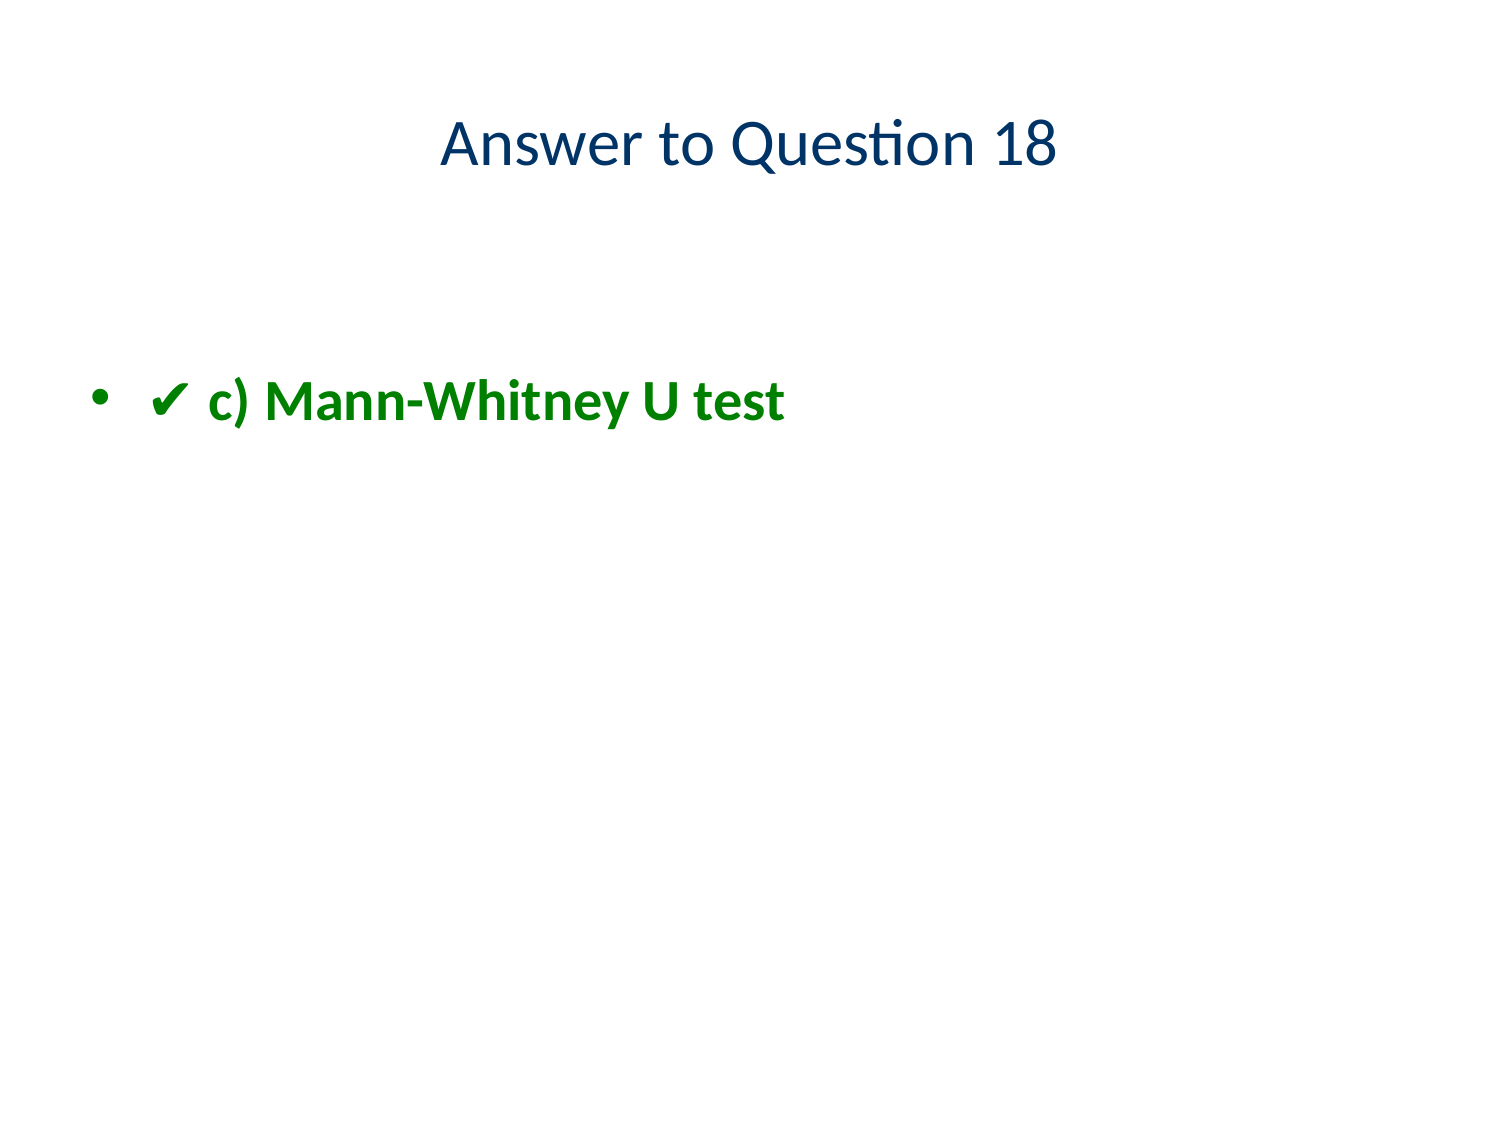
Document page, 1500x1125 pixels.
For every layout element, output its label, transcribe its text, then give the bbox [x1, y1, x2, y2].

list ✔️ c) Mann-Whitney U test [75, 262, 1425, 1005]
title Answer to Question 18 [75, 45, 1425, 233]
